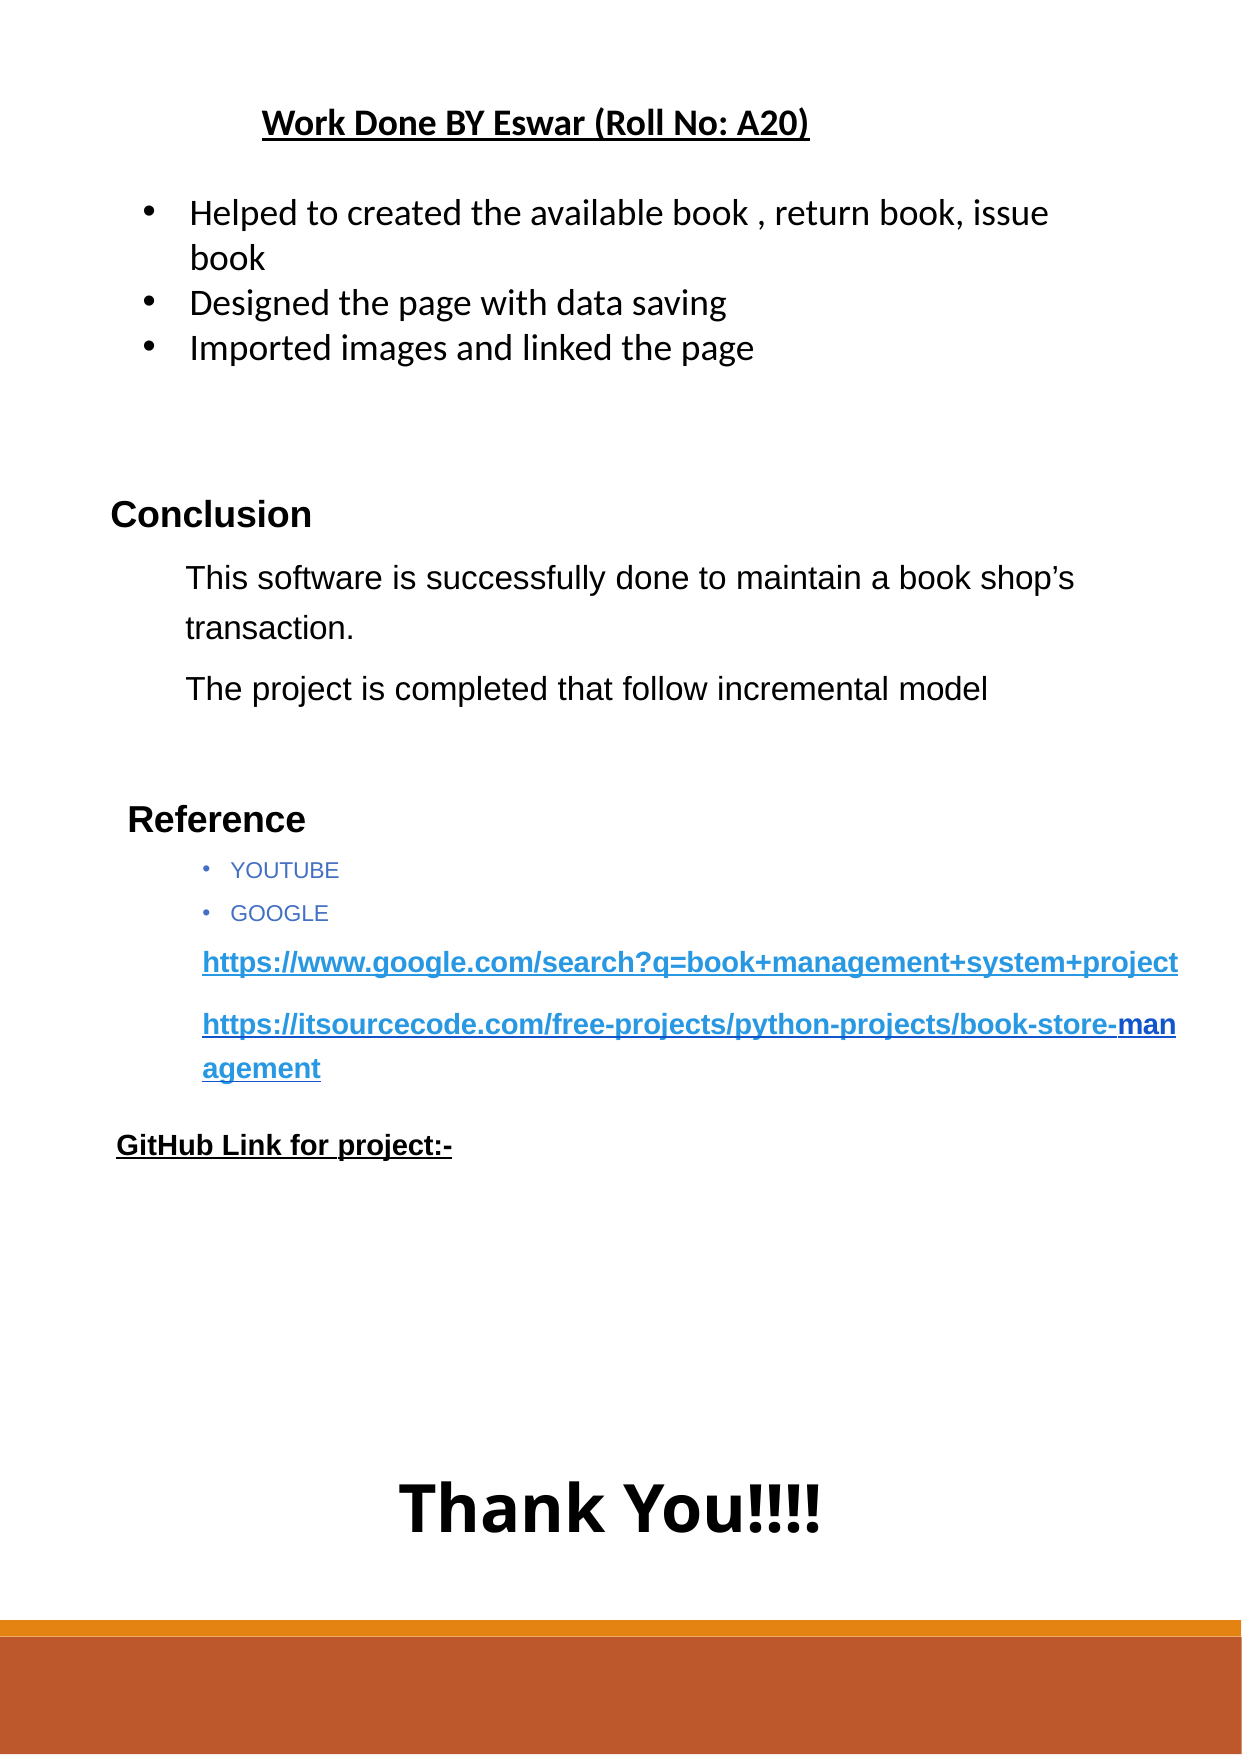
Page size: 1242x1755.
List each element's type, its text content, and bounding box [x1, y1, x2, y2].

text_box Work Done BY Eswar (Roll No: A20) Helped to created the available book , return book, issue book Designed the page with data saving Imported images and linked the page [127, 90, 1078, 376]
text_box Reference YOUTUBE GOOGLE https://www.google.com/search?q=book+management+system+project https://itsourcecode.com/free-projects/python-projects/book-store-man agement GitHub Link for project:- [114, 767, 1194, 1372]
text_box Thank You!!!! [383, 1458, 1005, 1554]
text_box Conclusion This software is successfully done to maintain a book shop’s transaction. The project is completed that follow incremental model [108, 464, 1078, 707]
